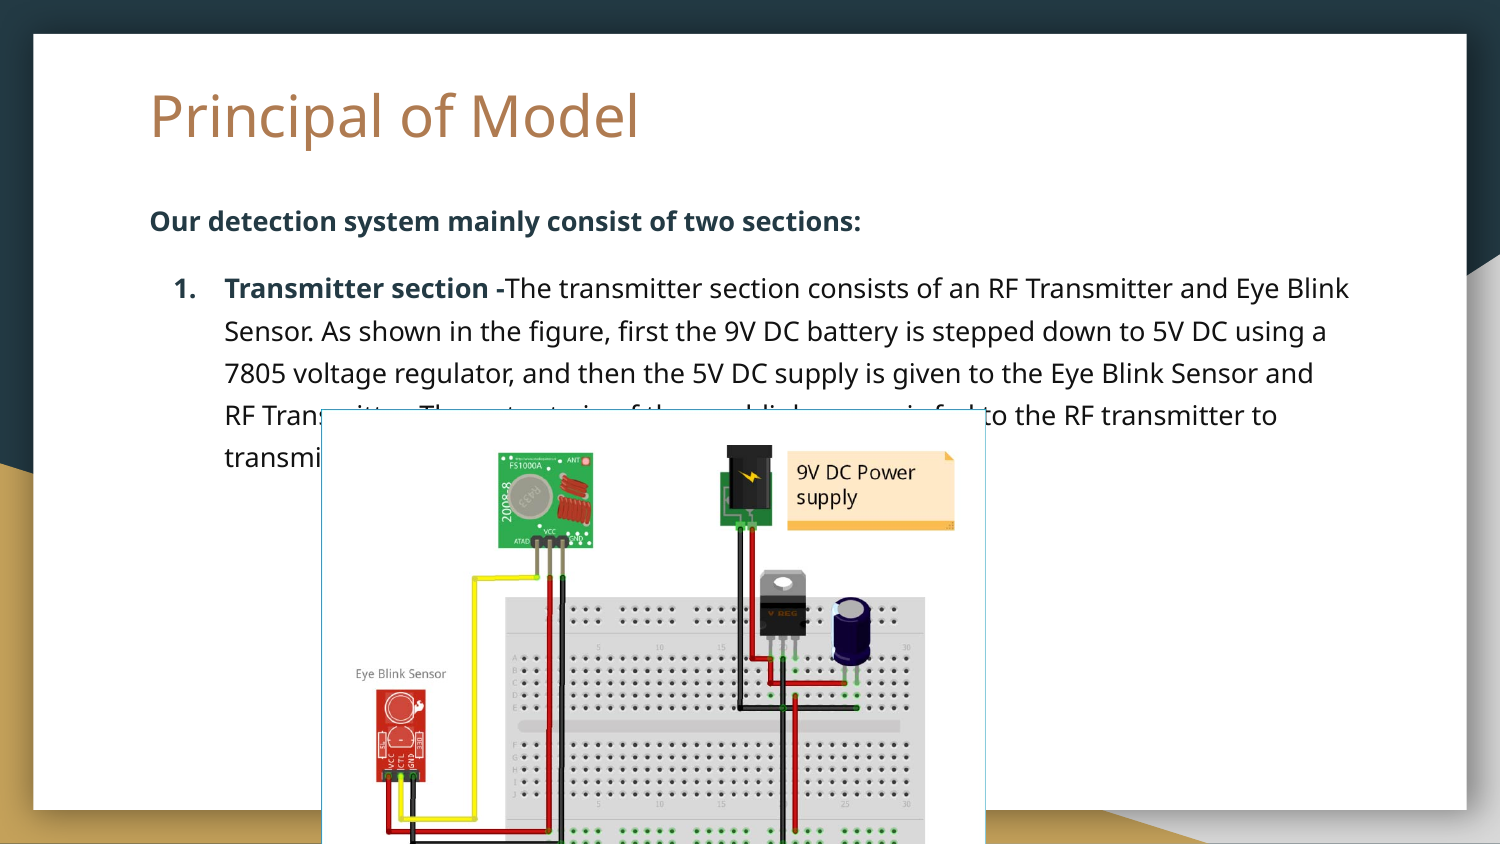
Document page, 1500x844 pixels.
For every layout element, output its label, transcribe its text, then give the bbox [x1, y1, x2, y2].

title Principal of Model [134, 60, 1366, 170]
picture [321, 409, 986, 844]
list Our detection system mainly consist of two sections: Transmitter section -The transmitter section consists of an RF Transmitter and Eye Blink Sensor. As shown in the figure, first the 9V DC battery is stepped down to 5V DC using a 7805 voltage regulator, and then the 5V DC supply is given to the Eye Blink Sensor and RF Transmitter. The output pin of the eye blink sensor is fed to the RF transmitter to transmit it wirelessly to the receiver end. [134, 182, 1366, 729]
